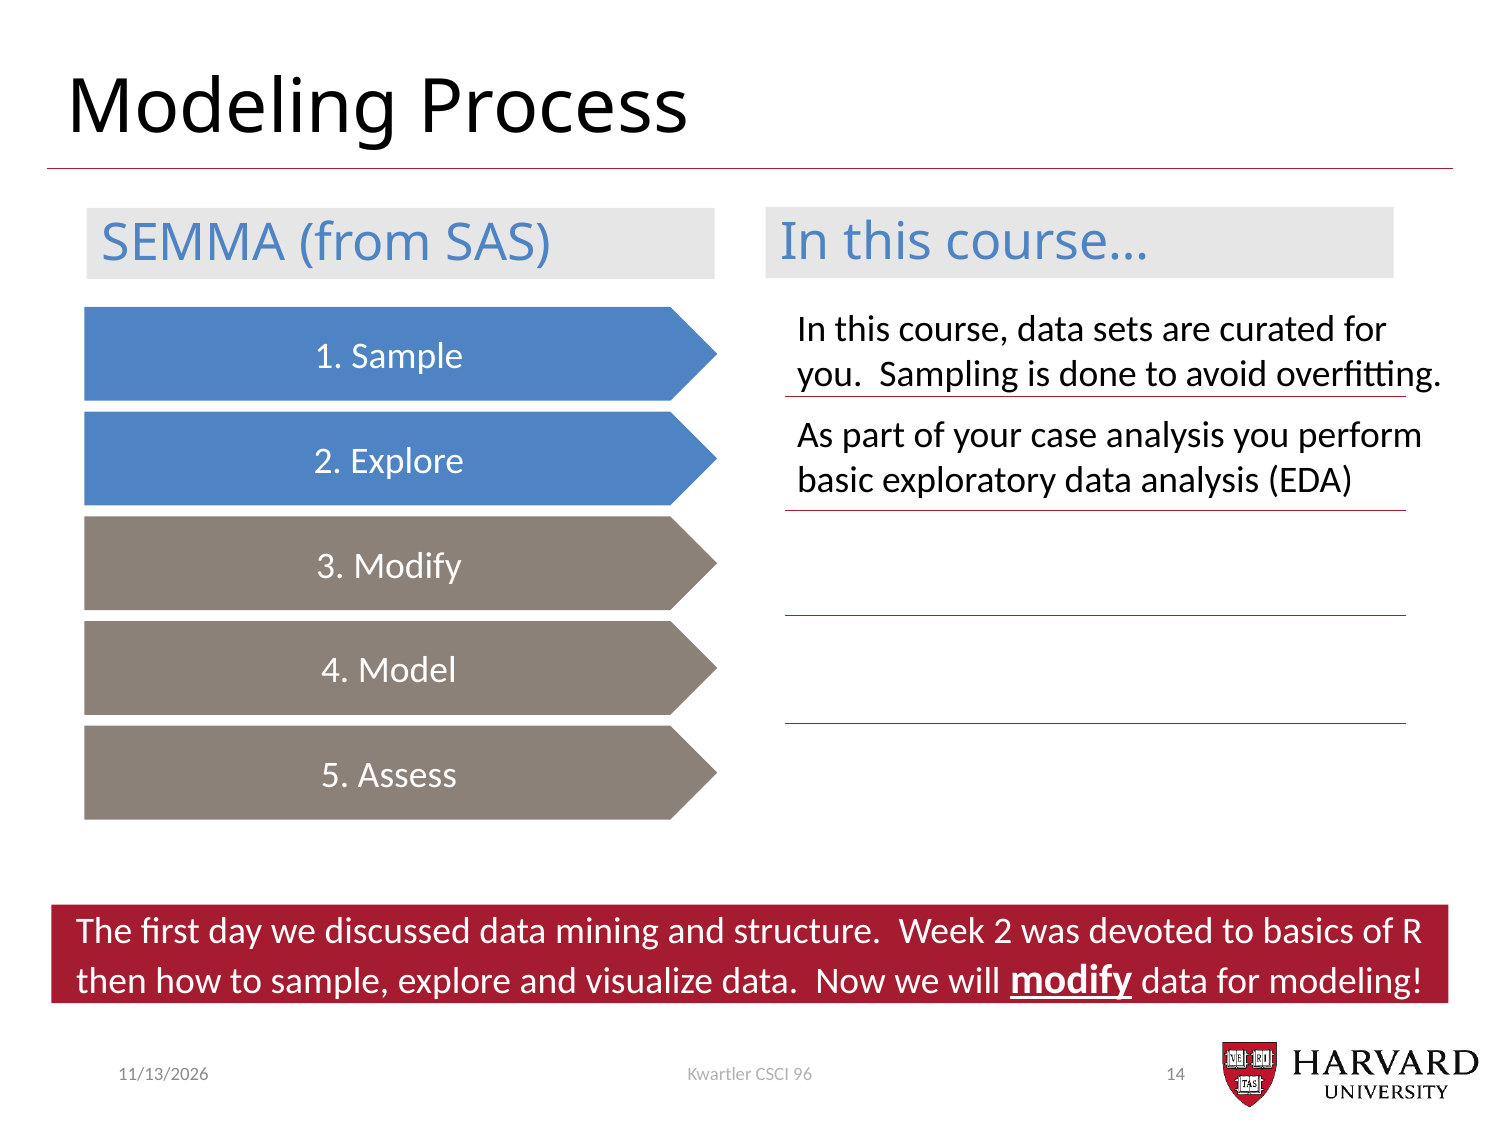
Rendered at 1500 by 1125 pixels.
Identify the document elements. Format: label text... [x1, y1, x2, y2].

footer Kwartler CSCI 96 [496, 1042, 1004, 1103]
text_box As part of your case analysis you perform basic exploratory data analysis (EDA) [782, 402, 1500, 507]
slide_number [103, 1042, 441, 1103]
text_box 3. Modify [83, 515, 719, 612]
list SEMMA (from SAS) [86, 207, 715, 279]
text_box 4. Model [83, 619, 719, 716]
text_box 5. Assess [83, 724, 719, 821]
slide_number 14 [1059, 1042, 1200, 1103]
text_box In this course, data sets are curated for you. Sampling is done to avoid overfitting. [782, 296, 1463, 402]
title Modeling Process [51, 59, 1449, 157]
text_box 1. Sample [83, 305, 719, 402]
picture [1200, 1024, 1500, 1125]
text_box The first day we discussed data mining and structure. Week 2 was devoted to basics of R then how to sample, explore and visualize data. Now we will modify data for modeling! [50, 904, 1449, 1004]
text_box In this course… [765, 206, 1394, 279]
text_box 2. Explore [83, 410, 719, 507]
